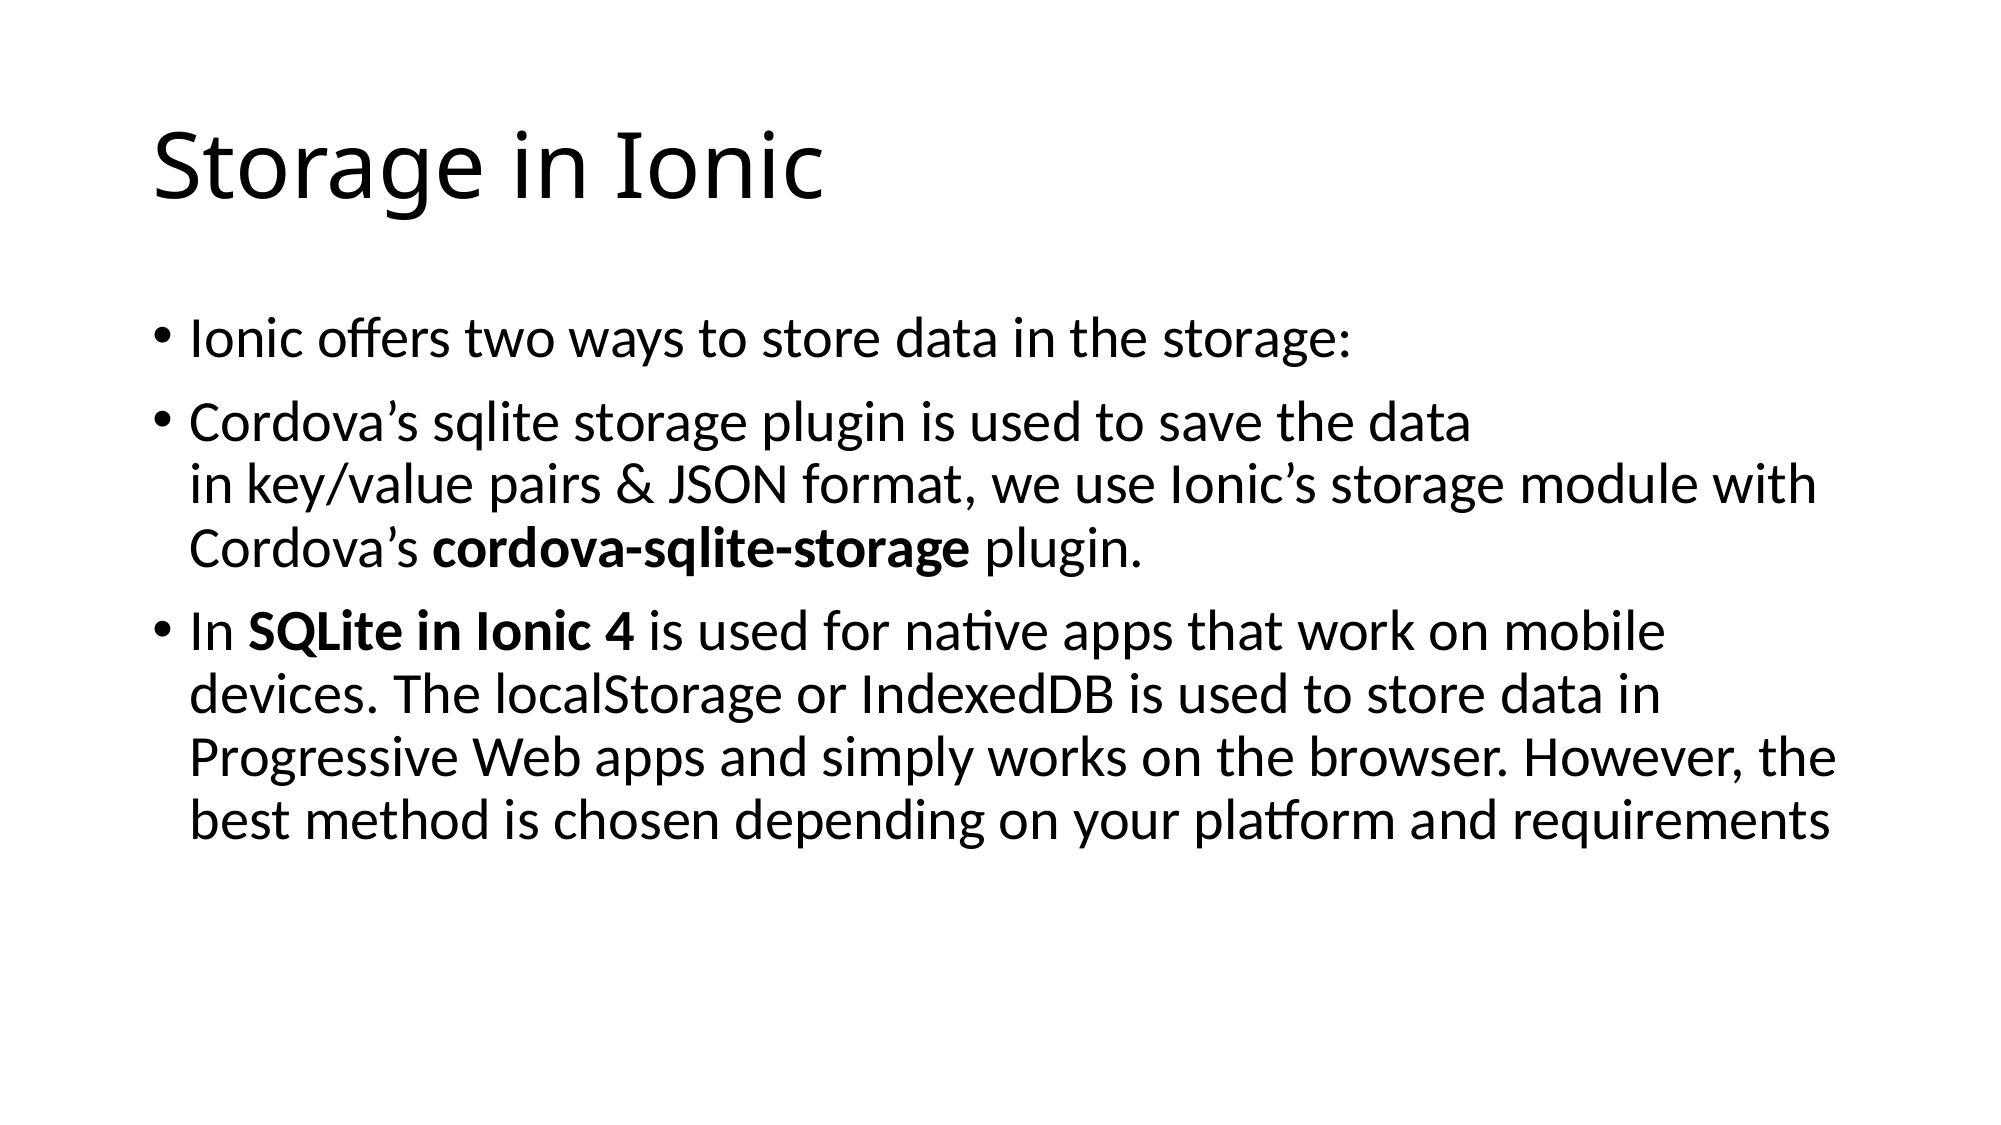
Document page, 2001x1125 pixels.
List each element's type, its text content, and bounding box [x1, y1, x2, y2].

list Ionic offers two ways to store data in the storage: Cordova’s sqlite storage plugin is used to save the data in key/value pairs & JSON format, we use Ionic’s storage module with Cordova’s cordova-sqlite-storage plugin. In SQLite in Ionic 4 is used for native apps that work on mobile devices. The localStorage or IndexedDB is used to store data in Progressive Web apps and simply works on the browser. However, the best method is chosen depending on your platform and requirements [137, 299, 1863, 1014]
title Storage in Ionic [137, 59, 1863, 278]
